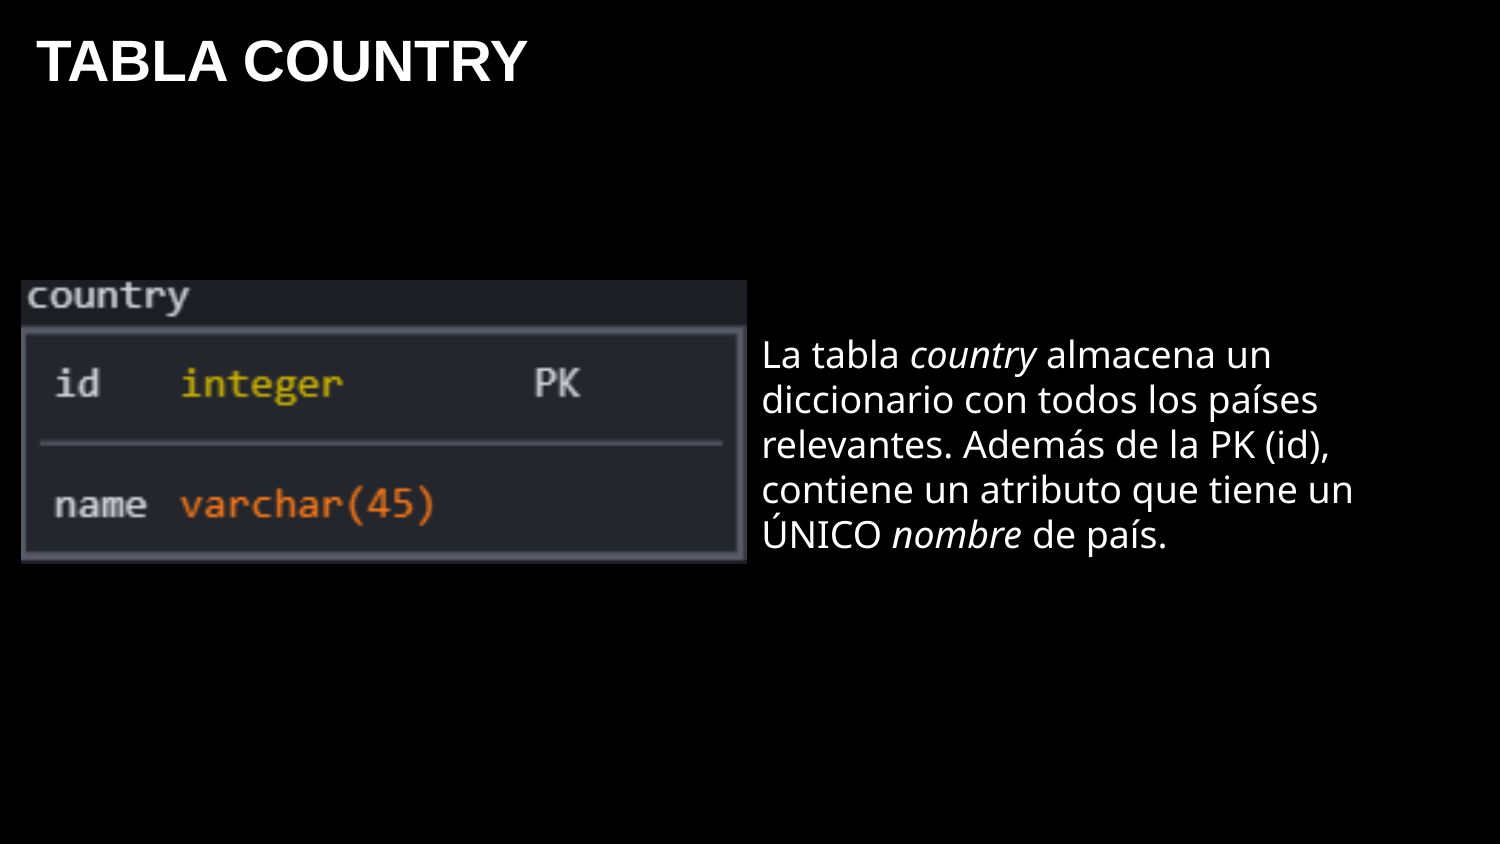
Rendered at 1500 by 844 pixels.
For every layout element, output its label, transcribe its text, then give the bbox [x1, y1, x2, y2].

picture [20, 280, 747, 564]
text_box TABLA COUNTRY [21, 8, 1480, 109]
text_box La tabla country almacena un diccionario con todos los países relevantes. Además de la PK (id), contiene un atributo que tiene un ÚNICO nombre de país. [748, 315, 1472, 571]
